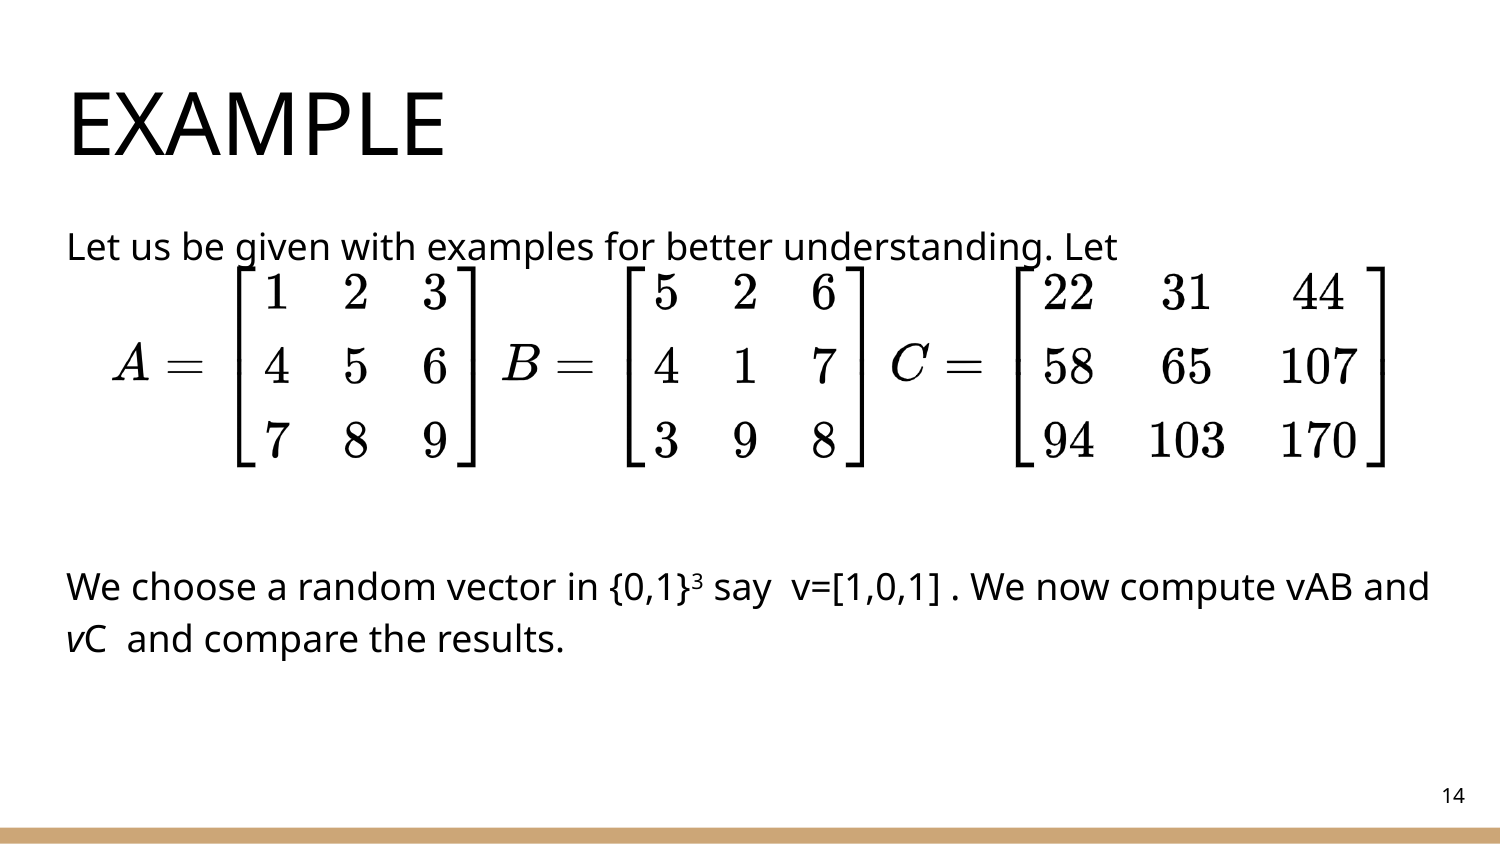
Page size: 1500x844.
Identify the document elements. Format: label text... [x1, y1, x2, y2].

picture [889, 262, 1402, 472]
picture [499, 262, 881, 472]
title EXAMPLE [51, 51, 1449, 189]
slide_number ‹#› [1389, 764, 1480, 830]
picture [110, 262, 491, 472]
list Let us be given with examples for better understanding. Let We choose a random vector in {0,1}3 say v=[1,0,1] . We now compute vAB and vC and compare the results. [51, 200, 1449, 752]
